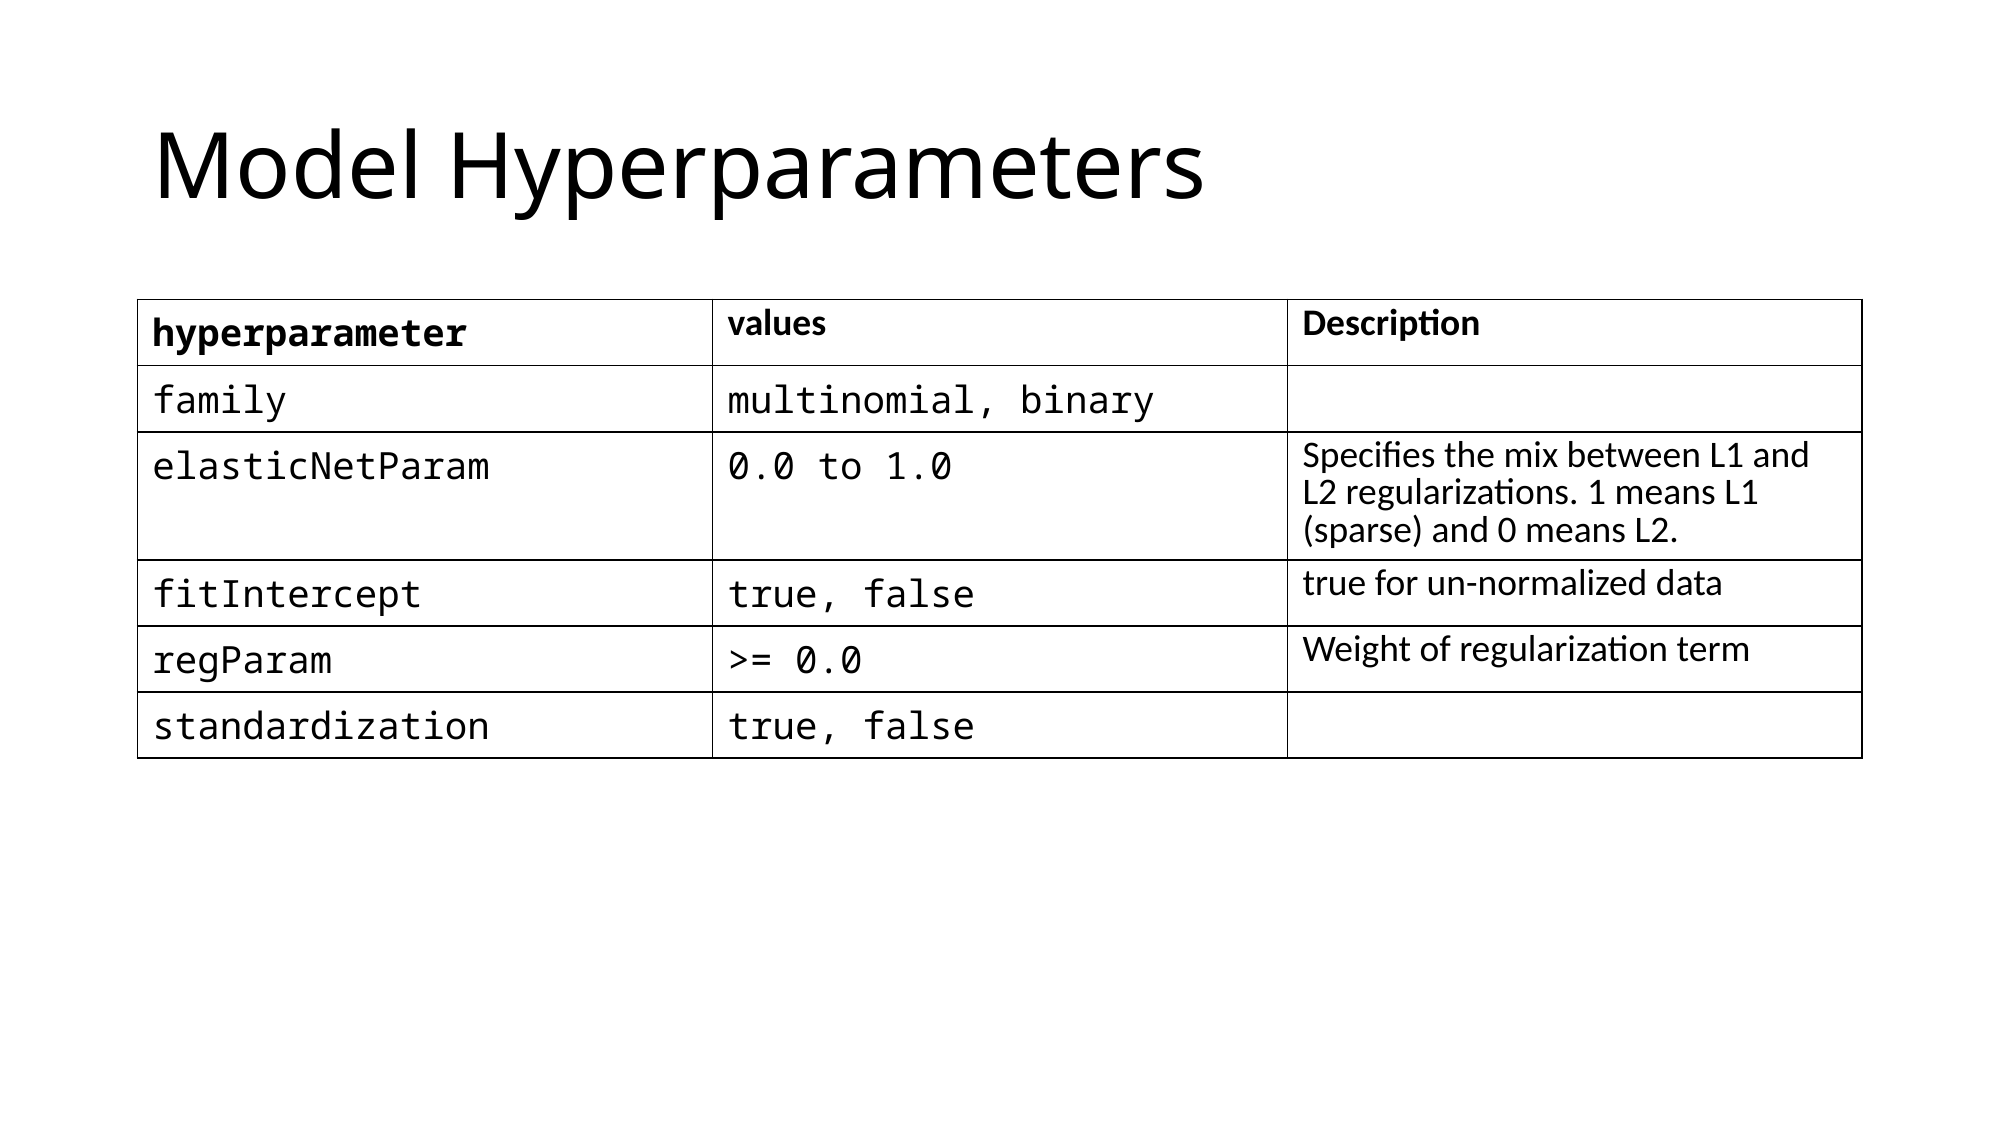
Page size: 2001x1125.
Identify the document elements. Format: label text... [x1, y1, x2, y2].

table_cell standardization [138, 693, 712, 757]
table_cell 0.0 to 1.0 [713, 433, 1287, 559]
table_cell regParam [138, 627, 712, 691]
title Model Hyperparameters [137, 59, 1863, 278]
table_cell [1288, 693, 1861, 757]
table_cell multinomial, binary [713, 366, 1287, 431]
table_cell [1288, 366, 1861, 431]
table_cell family [138, 366, 712, 431]
table_cell elasticNetParam [138, 433, 712, 559]
table_cell true, false [713, 693, 1287, 757]
table_cell >= 0.0 [713, 627, 1287, 691]
table_cell Specifies the mix between L1 and L2 regularizations. 1 means L1 (sparse) and 0 means L2. [1288, 433, 1861, 559]
table_header hyperparameter [138, 300, 712, 365]
table_cell Weight of regularization term [1288, 627, 1861, 691]
table_cell fitIntercept [138, 561, 712, 625]
table_header values [713, 300, 1287, 365]
table_cell true for un-normalized data [1288, 561, 1861, 625]
table_cell true, false [713, 561, 1287, 625]
table_header Description [1288, 300, 1861, 365]
